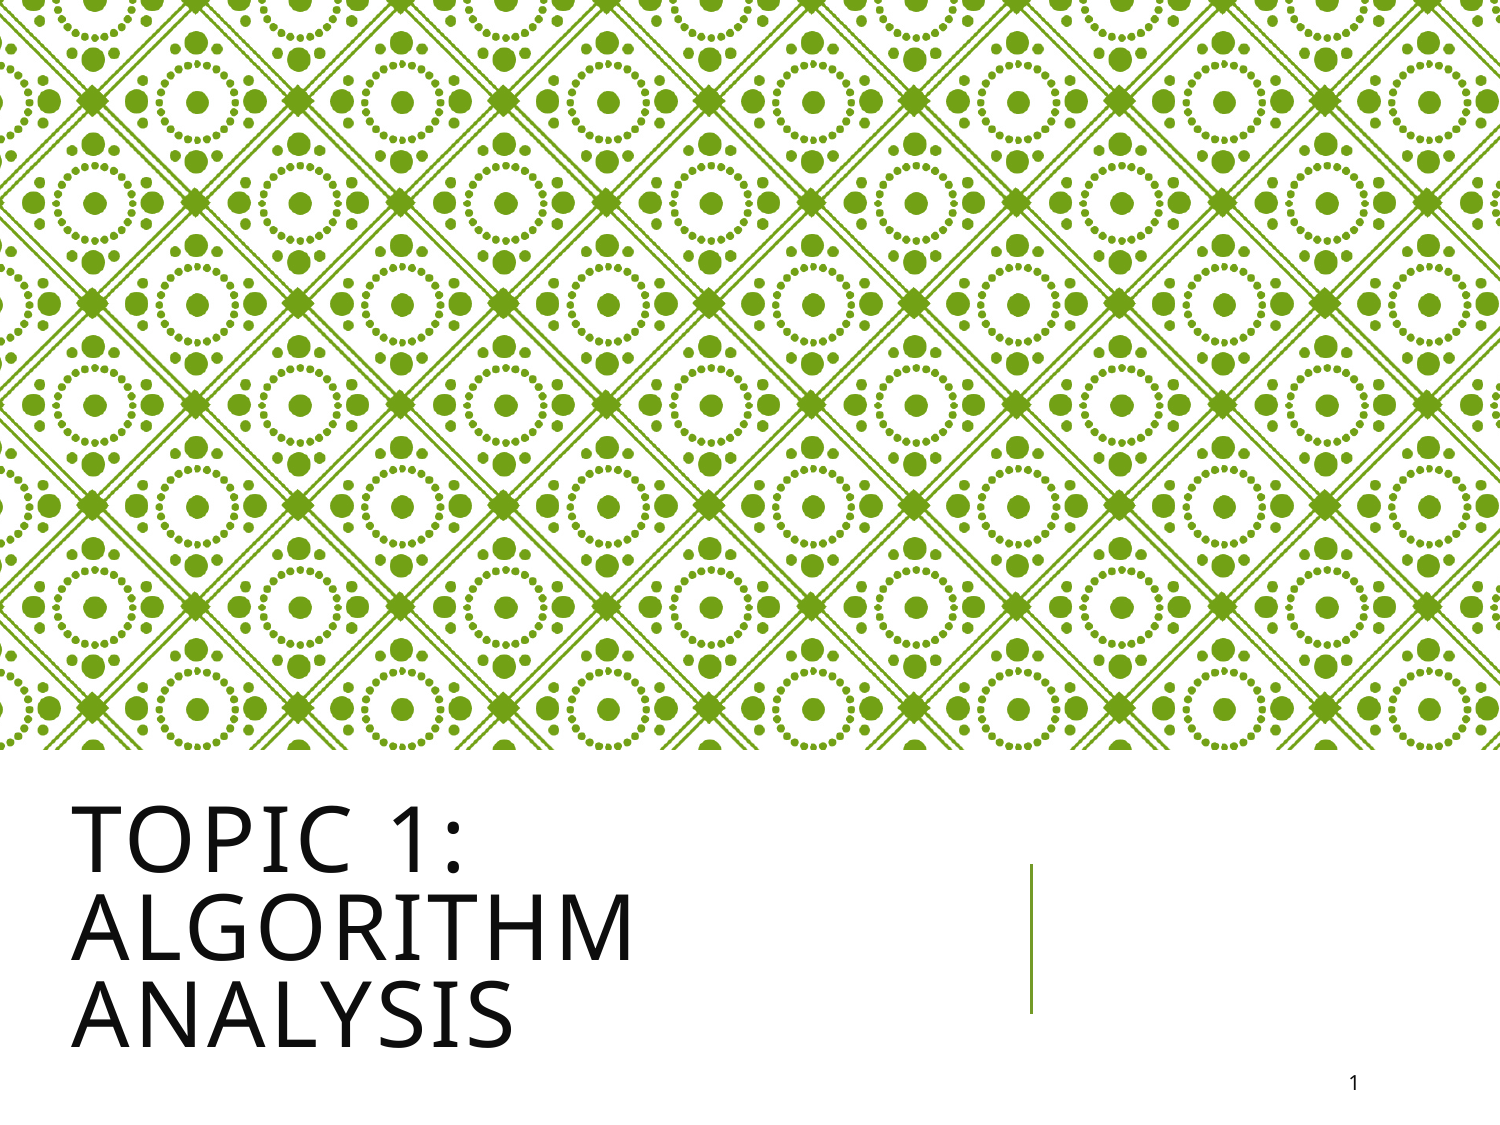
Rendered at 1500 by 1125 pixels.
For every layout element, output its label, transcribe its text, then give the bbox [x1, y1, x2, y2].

title Topic 1: Algorithm Analysis [56, 813, 1013, 1054]
slide_number 1 [1333, 1061, 1454, 1107]
